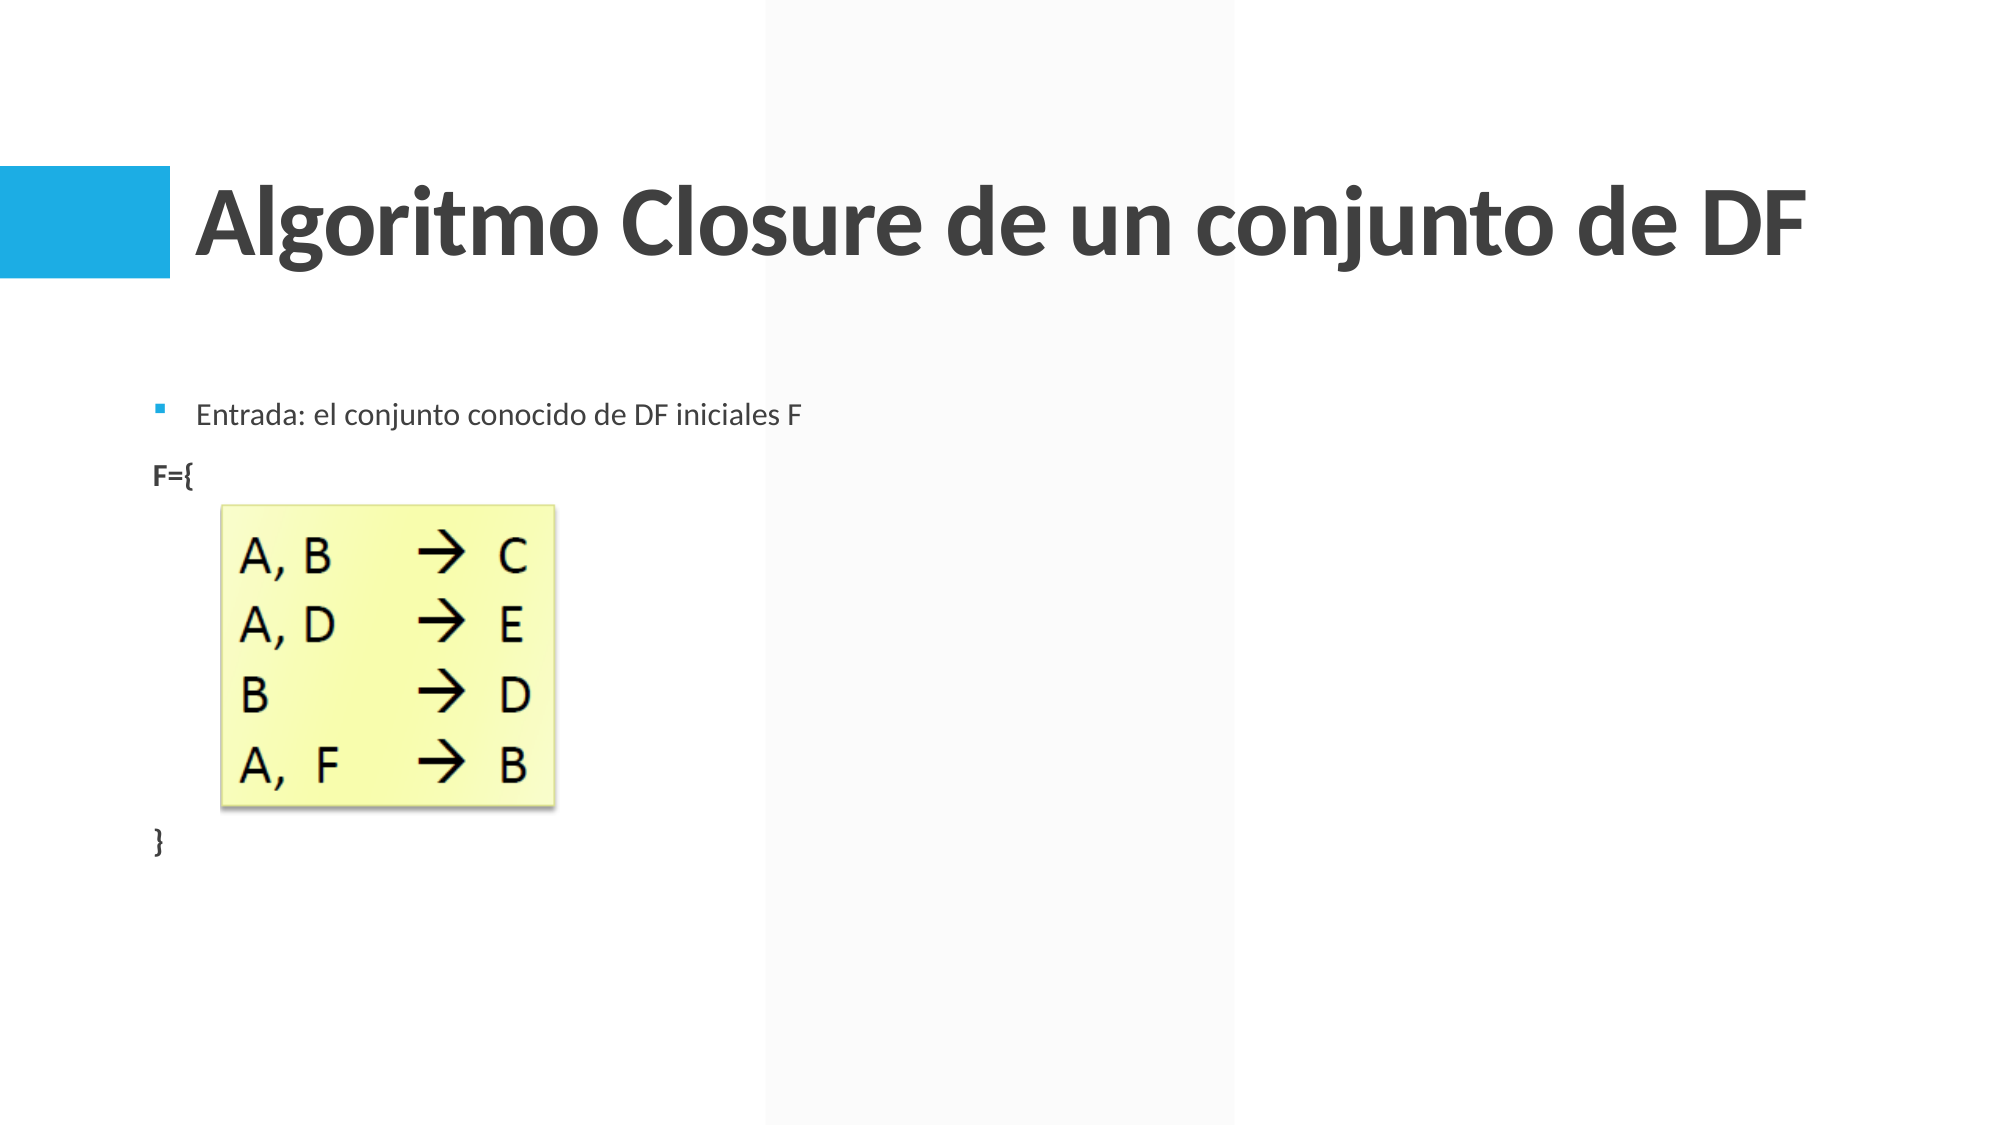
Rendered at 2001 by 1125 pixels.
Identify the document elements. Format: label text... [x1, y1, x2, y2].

picture [219, 499, 560, 817]
text_box Entrada: el conjunto conocido de DF iniciales F F={ } [152, 386, 1888, 869]
title Algoritmo Closure de un conjunto de DF [180, 47, 1830, 285]
